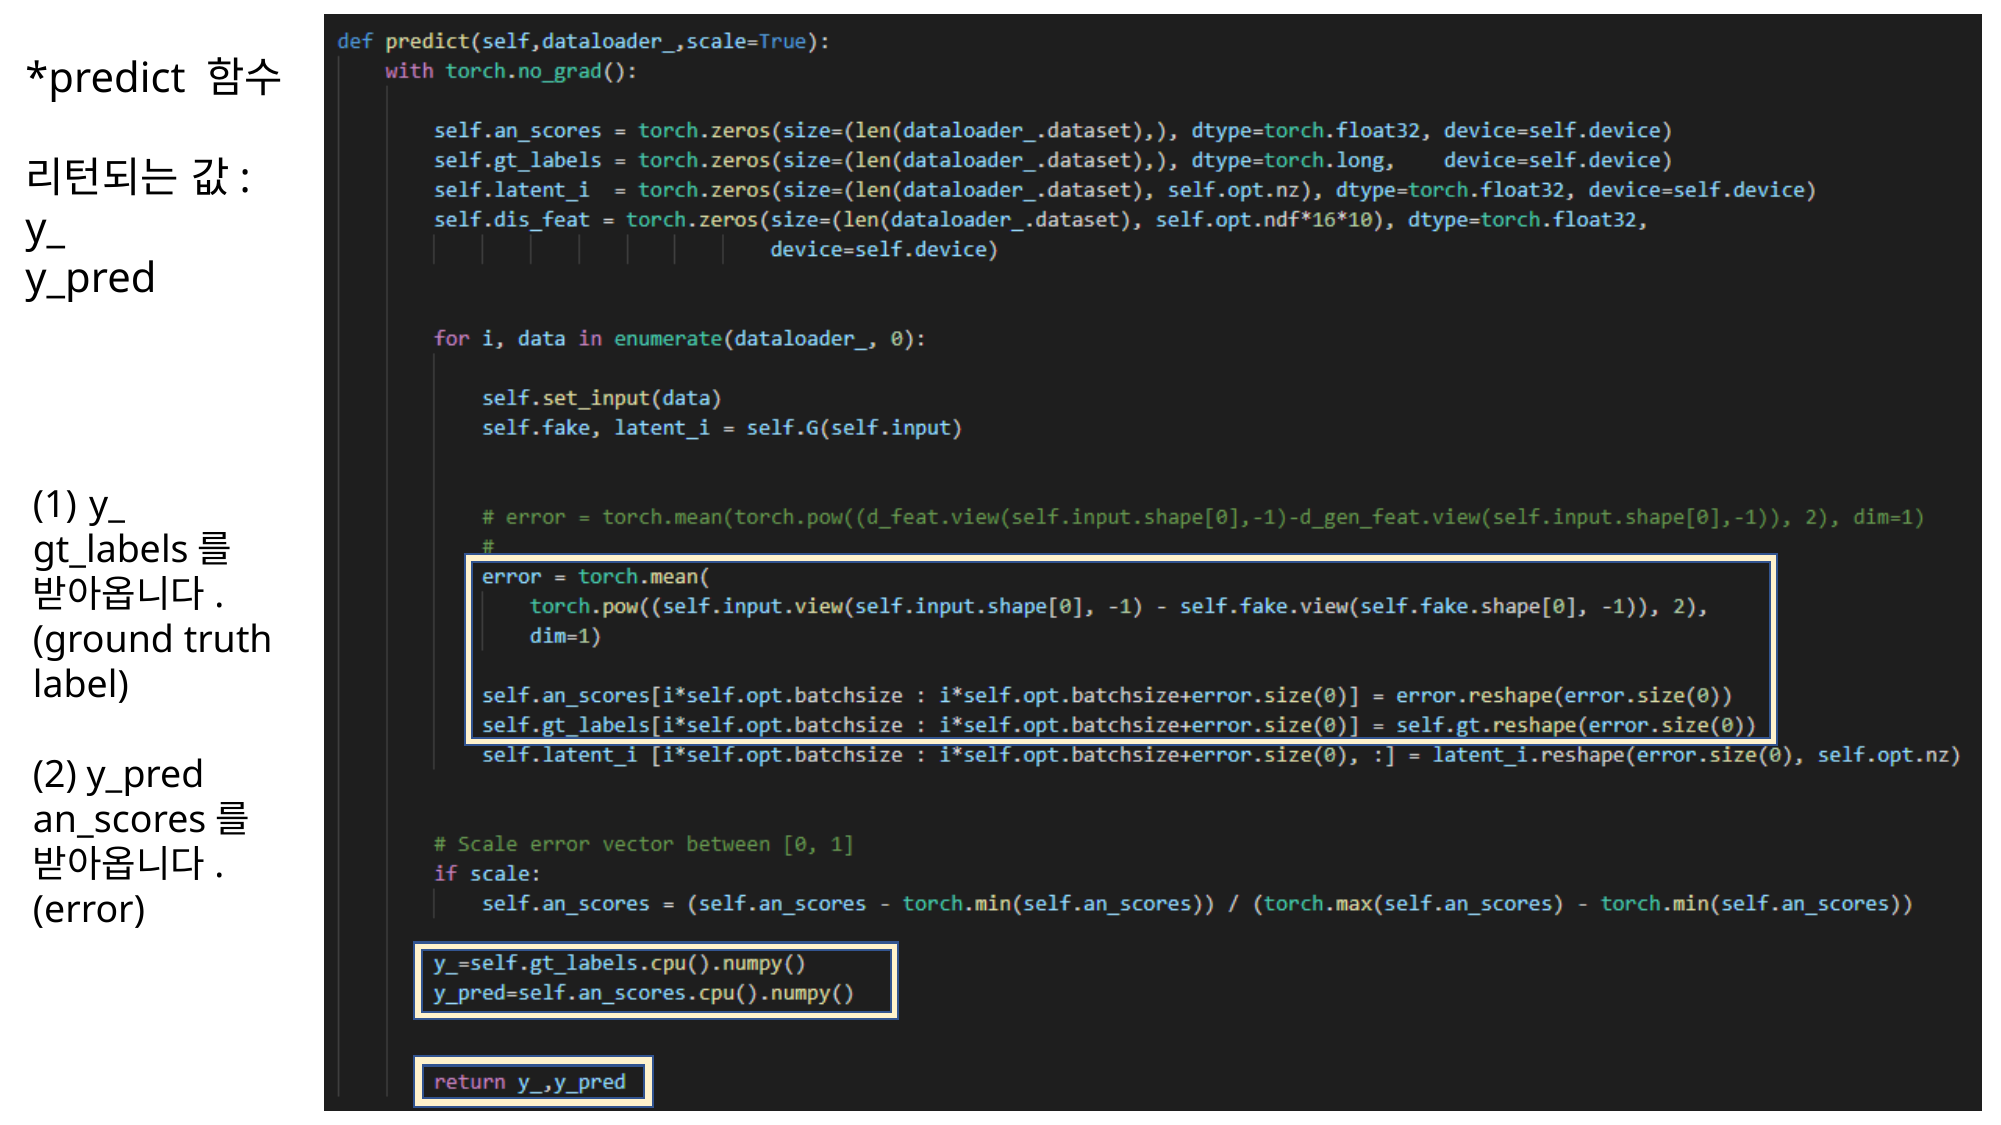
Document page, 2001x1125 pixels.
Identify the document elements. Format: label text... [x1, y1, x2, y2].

text_box *predict 함수 리턴되는 값: y_ y_pred [10, 43, 299, 309]
text_box y_ gt_labels를 받아옵니다. (ground truth label) (2) y_pred an_scores를 받아옵니다. (error) [18, 472, 302, 938]
picture [324, 14, 1982, 1111]
